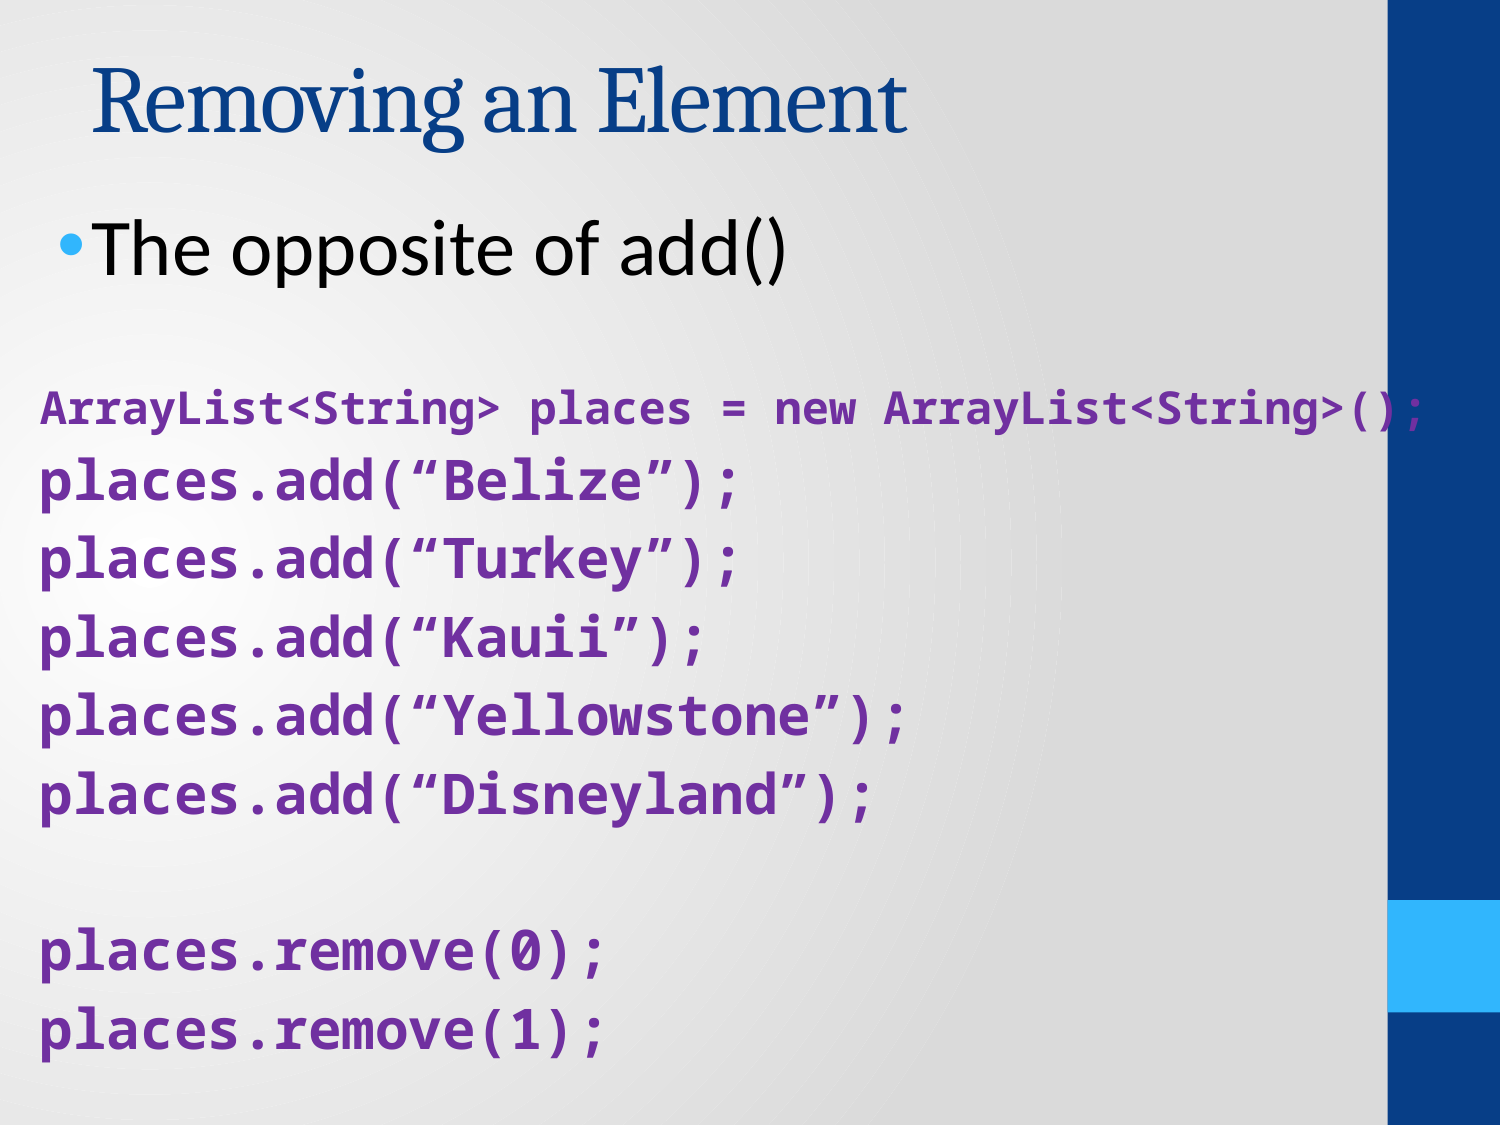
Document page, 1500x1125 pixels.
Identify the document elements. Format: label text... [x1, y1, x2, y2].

title Removing an Element [75, 0, 1325, 187]
list The opposite of add() ArrayList<String> places = new ArrayList<String>(); places.add(“Belize”); places.add(“Turkey”); places.add(“Kauii”); places.add(“Yellowstone”); places.add(“Disneyland”); places.remove(0); places.remove(1); [24, 187, 1500, 1088]
